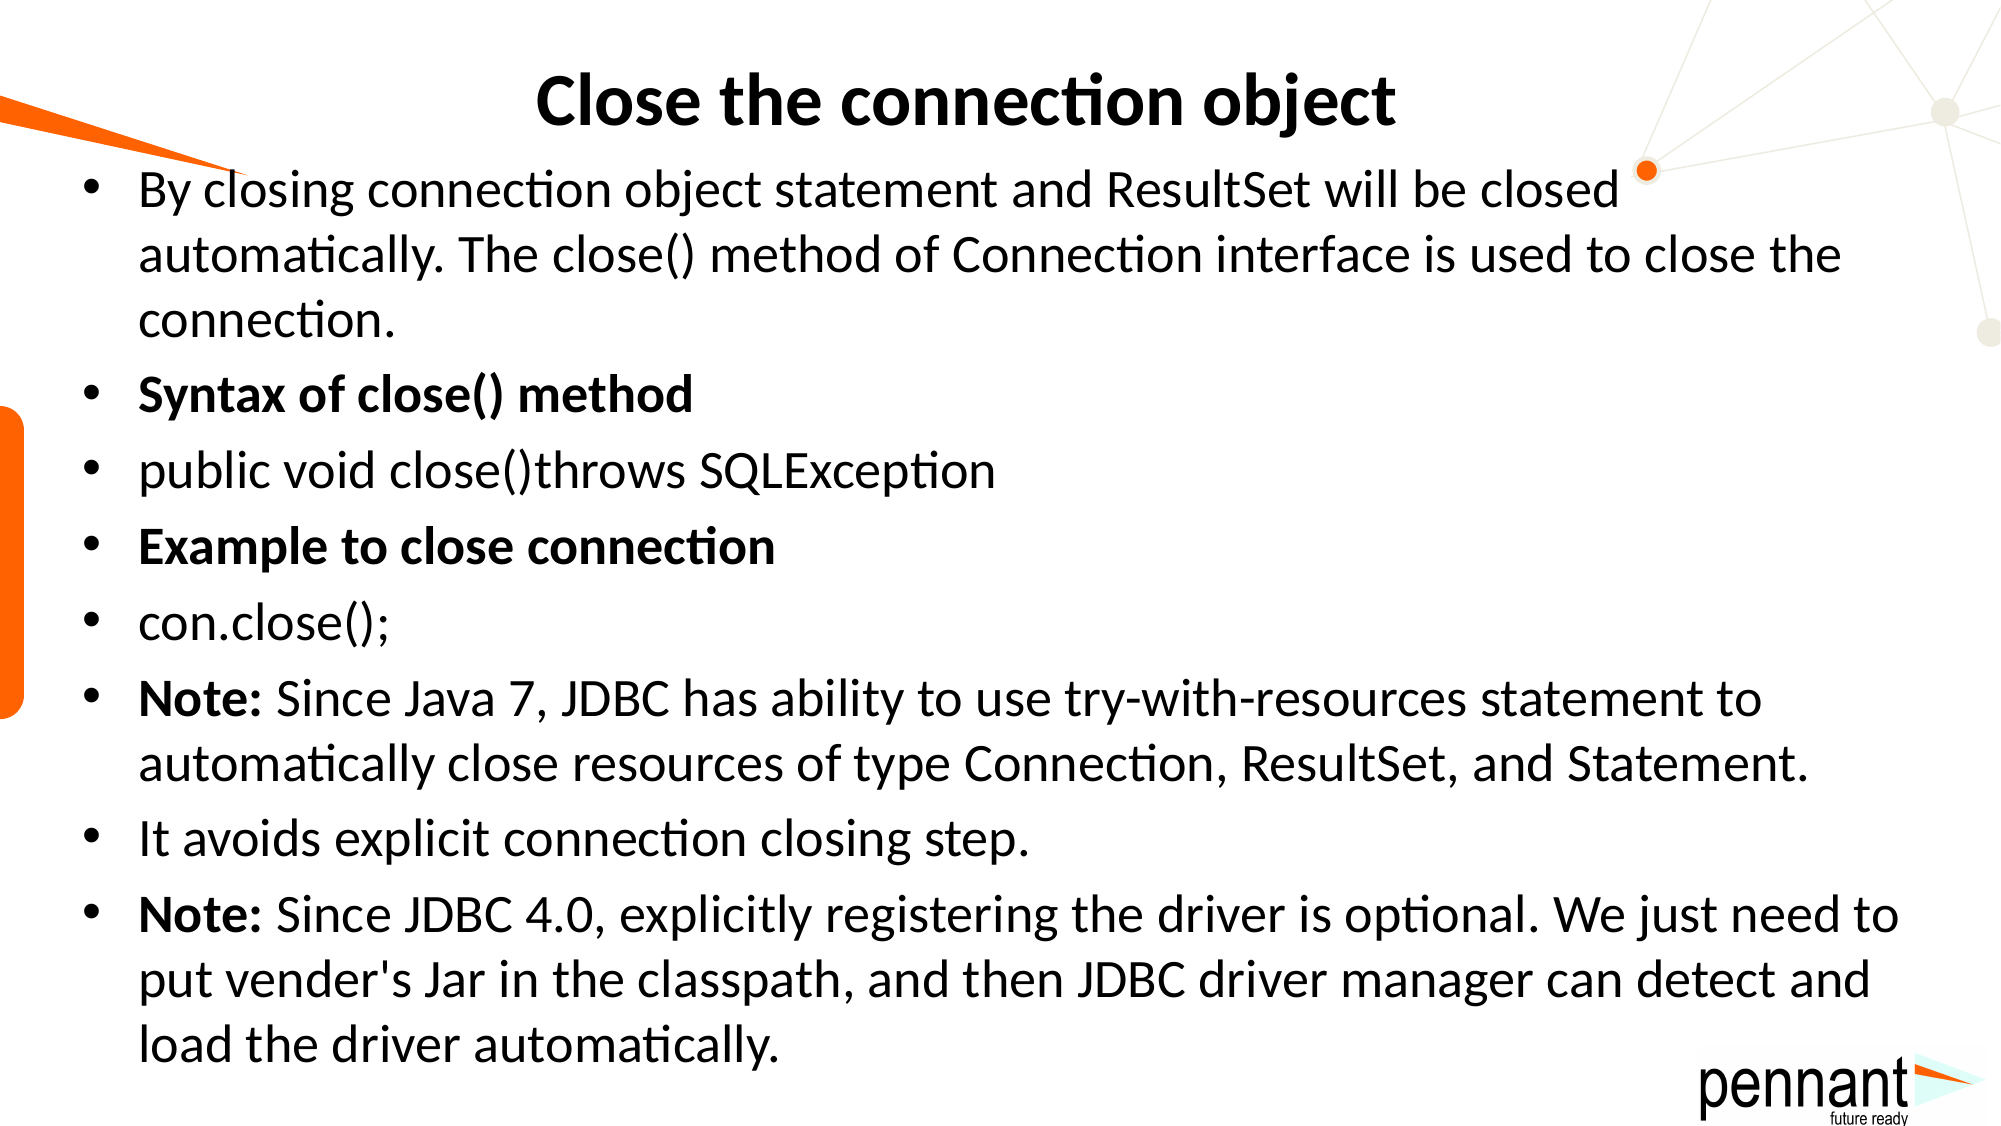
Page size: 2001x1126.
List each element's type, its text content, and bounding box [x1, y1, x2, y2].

list By closing connection object statement and ResultSet will be closed automatically. The close() method of Connection interface is used to close the connection. Syntax of close() method public void close()throws SQLException Example to close connection con.close(); Note: Since Java 7, JDBC has ability to use try-with-resources statement to automatically close resources of type Connection, ResultSet, and Statement. It avoids explicit connection closing step. Note: Since JDBC 4.0, explicitly registering the driver is optional. We just need to put vender's Jar in the classpath, and then JDBC driver manager can detect and load the driver automatically. [67, 145, 1956, 1036]
title Close the connection object [67, 45, 1868, 145]
picture [1697, 1045, 1986, 1126]
